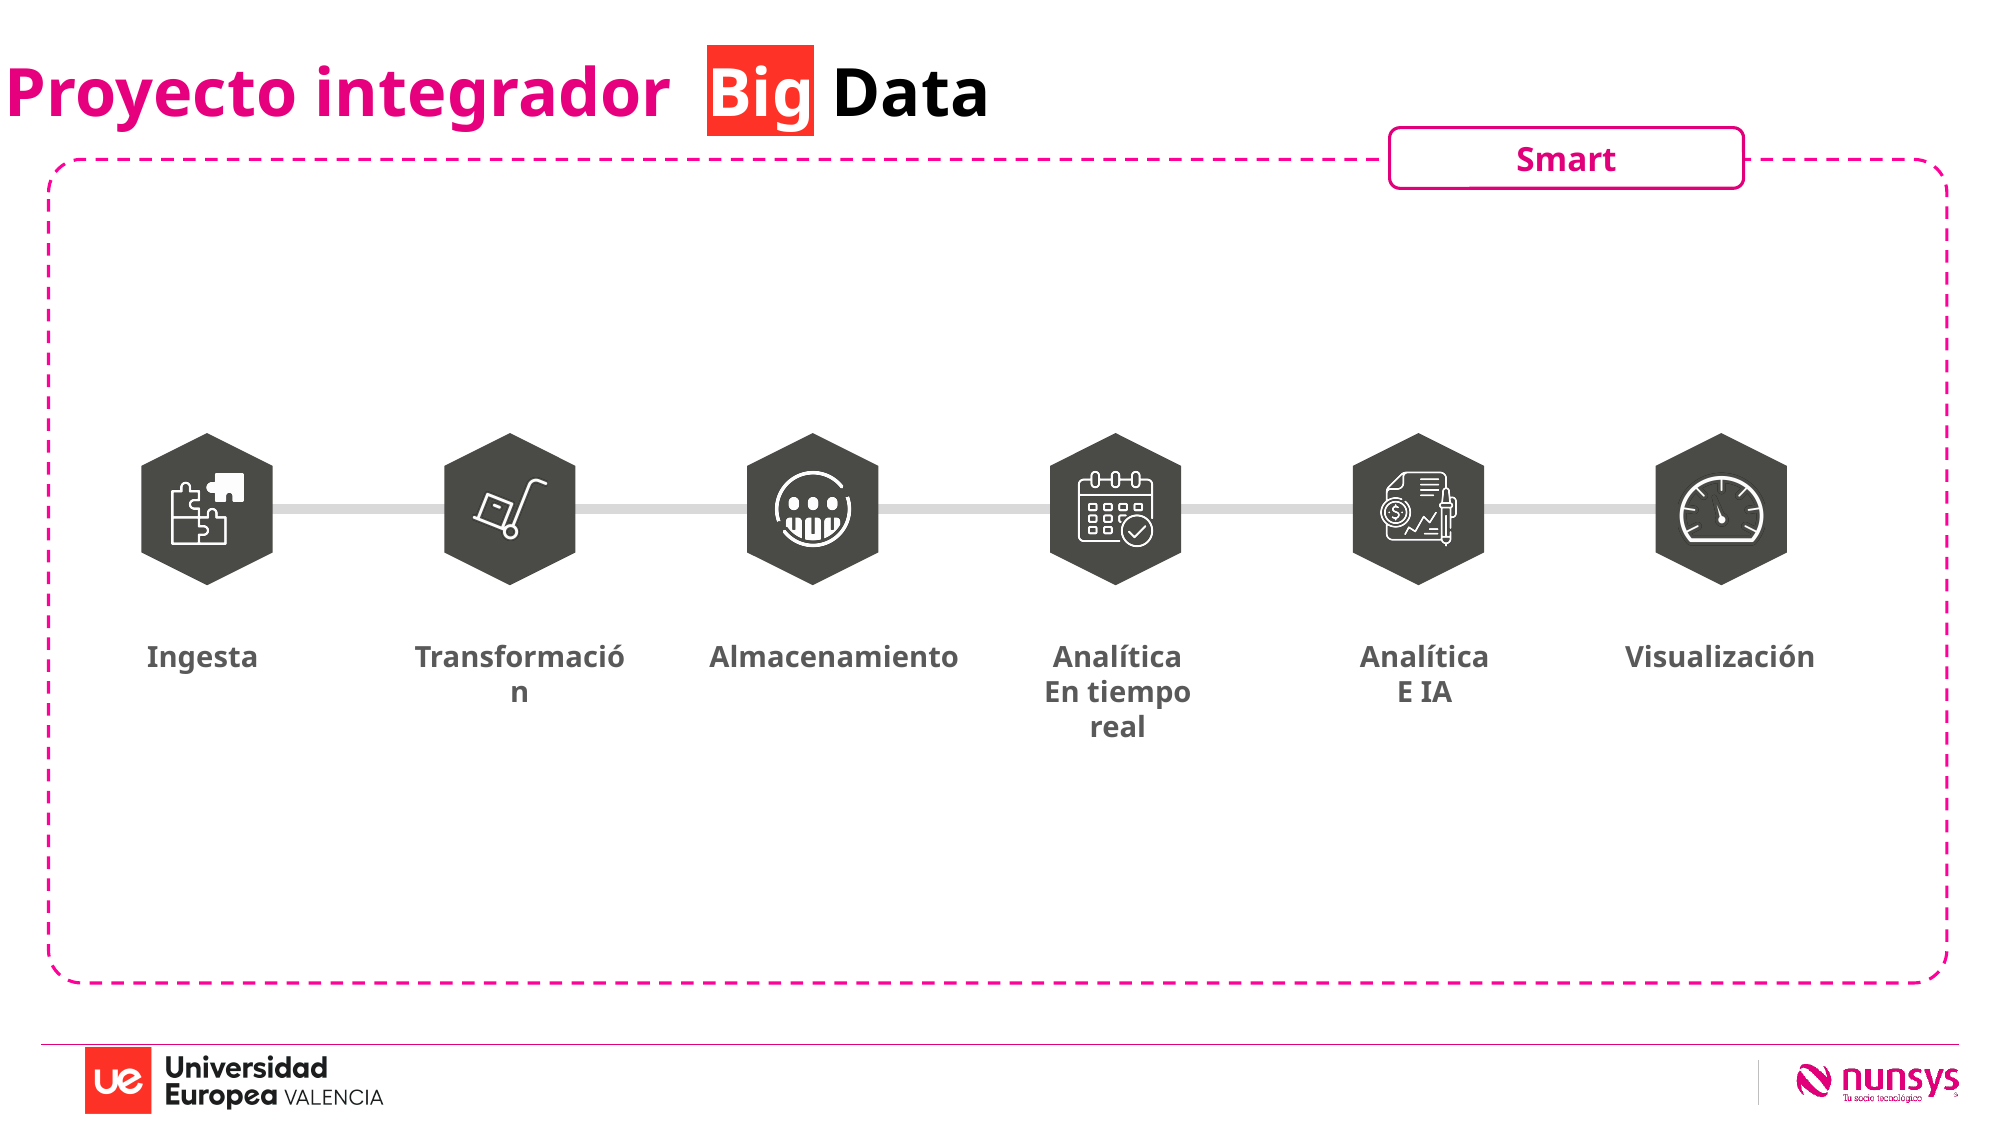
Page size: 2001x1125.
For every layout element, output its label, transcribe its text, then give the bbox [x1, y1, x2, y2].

text_box Ingesta [96, 630, 309, 681]
text_box Visualización [1591, 630, 1850, 681]
text_box Proyecto integrador Big Data [0, 42, 1006, 138]
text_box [141, 433, 273, 586]
text_box Analítica E IA [1318, 630, 1531, 716]
text_box Transformación [395, 630, 645, 716]
text_box Almacenamiento [692, 630, 976, 681]
text_box Smart [1389, 127, 1744, 189]
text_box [1049, 433, 1182, 586]
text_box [444, 433, 576, 586]
picture [1773, 1041, 1981, 1125]
text_box [47, 158, 1948, 985]
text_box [1352, 433, 1485, 586]
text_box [1655, 433, 1787, 586]
text_box Analítica En tiempo real [1006, 630, 1230, 751]
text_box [747, 433, 879, 586]
picture [85, 1047, 384, 1114]
